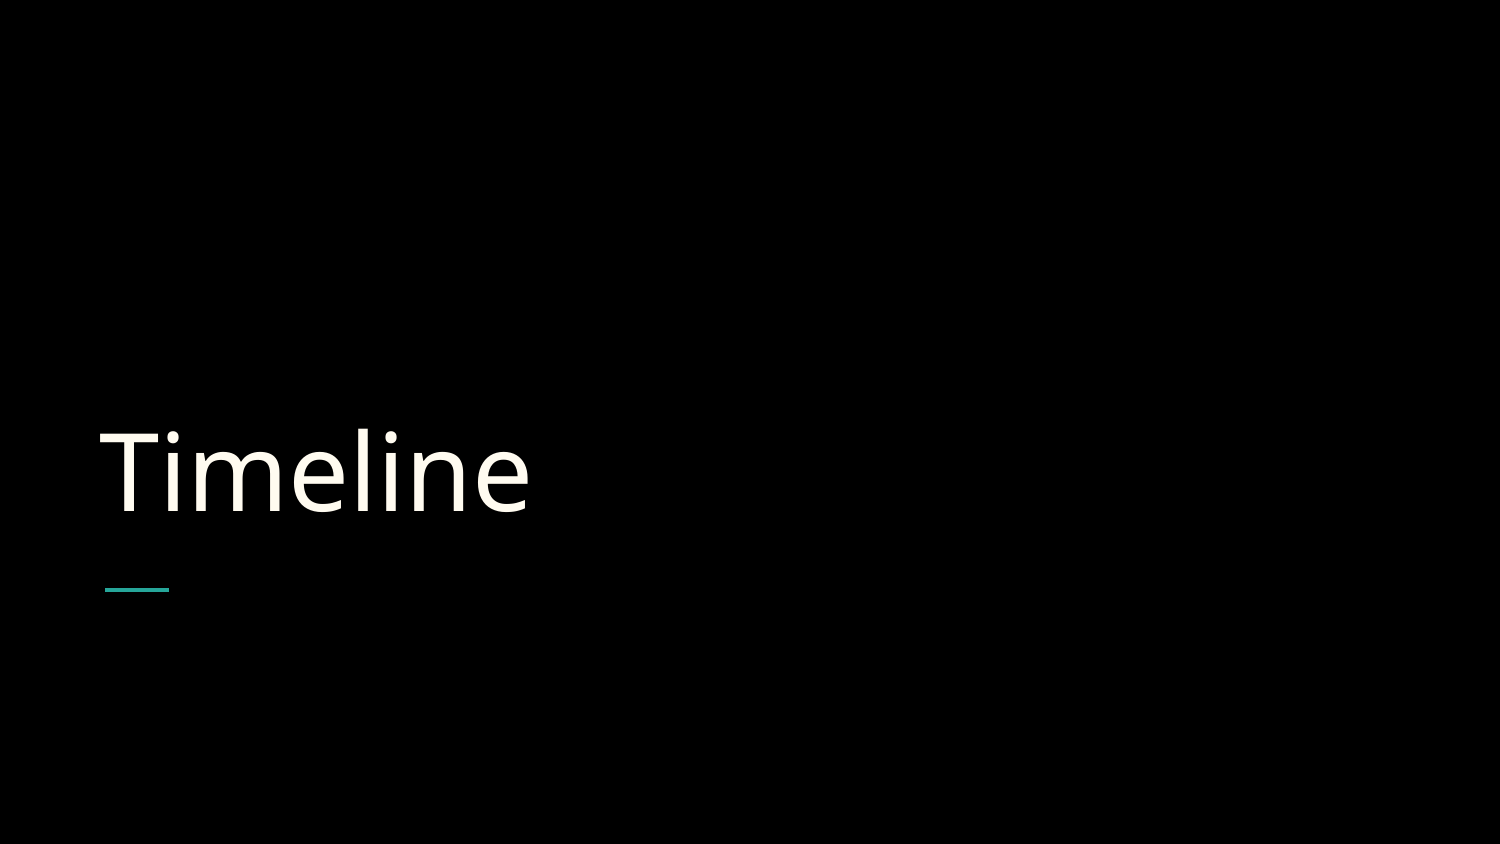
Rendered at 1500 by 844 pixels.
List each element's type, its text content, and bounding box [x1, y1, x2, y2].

title Timeline [84, 343, 1416, 548]
